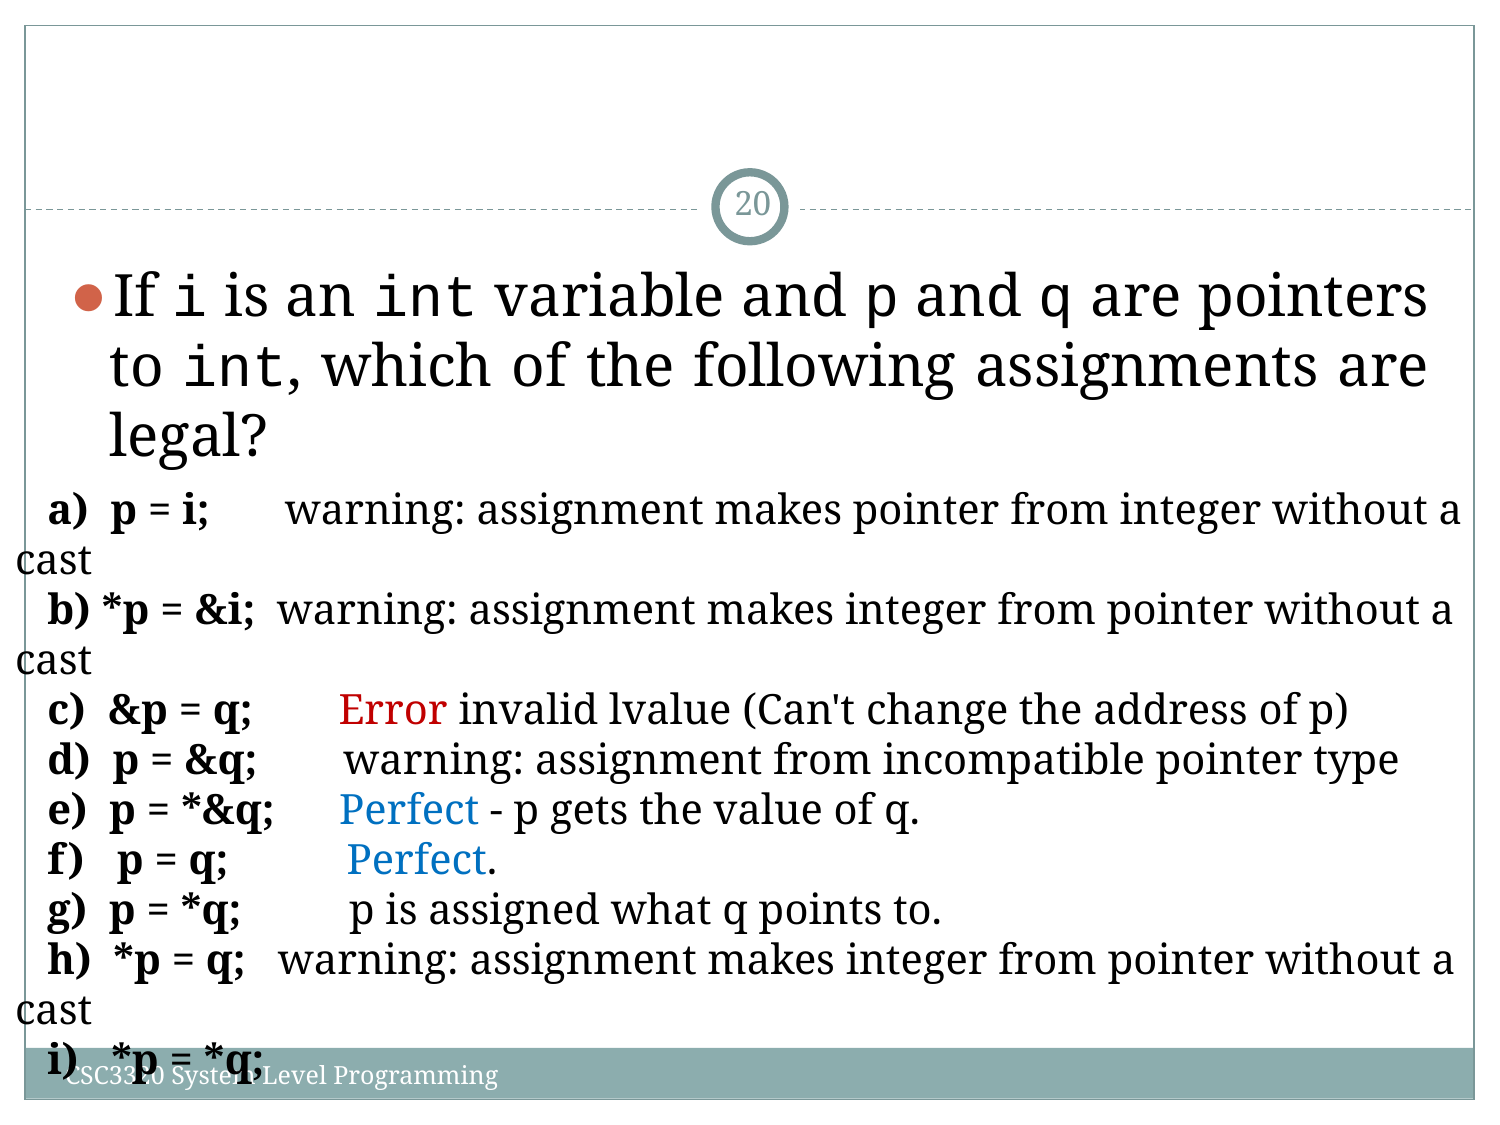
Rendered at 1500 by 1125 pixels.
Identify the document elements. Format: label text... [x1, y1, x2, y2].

slide_number ‹#› [715, 168, 791, 241]
list If i is an int variable and p and q are pointers to int, which of the following assignments are legal? [49, 250, 1445, 425]
footer CSC3320 System Level Programming [50, 1051, 638, 1112]
text_box a) p = i; warning: assignment makes pointer from integer without a cast b) *p = &i; warning: assignment makes integer from pointer without a cast c) &p = q; Error invalid lvalue (Can't change the address of p) d) p = &q; warning: assignment from incompatible pointer type e) p = *&q; Perfect - p gets the value of q. f) p = q; Perfect. g) p = *q; p is assigned what q points to. h) *p = q; warning: assignment makes integer from pointer without a cast i) *p = *q; [0, 474, 1493, 945]
